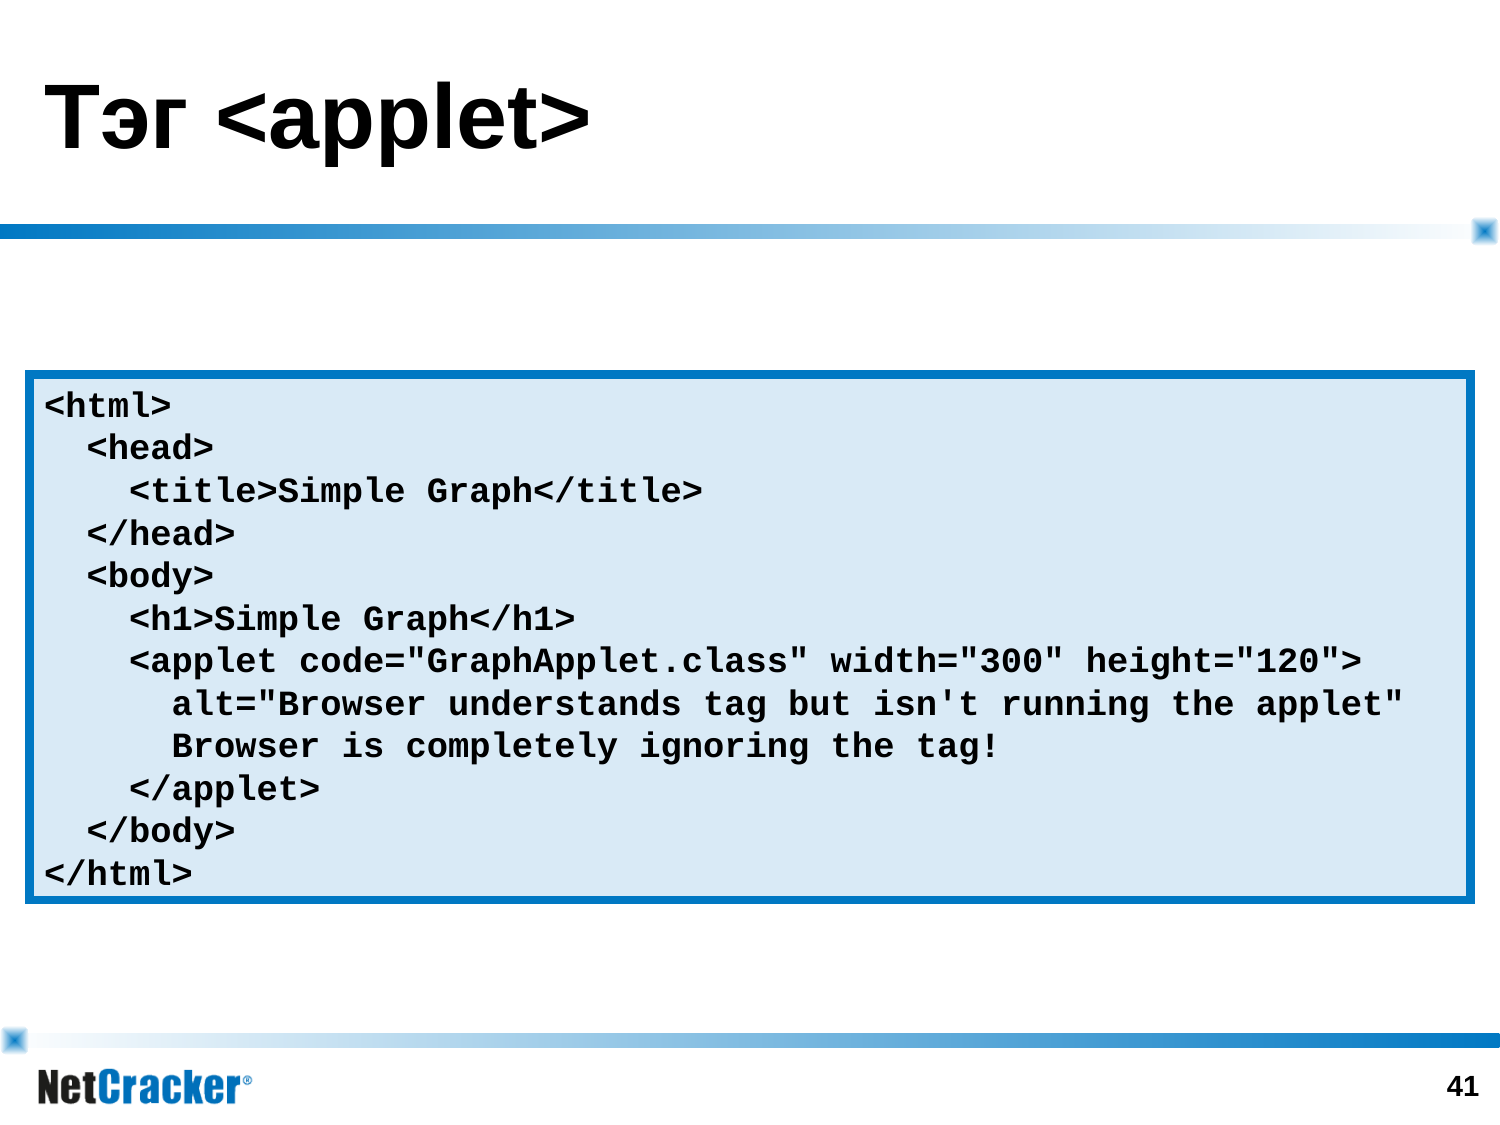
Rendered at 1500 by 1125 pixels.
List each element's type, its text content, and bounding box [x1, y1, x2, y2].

title Тэг <applet> [29, 0, 1470, 225]
text_box <html> <head> <title>Simple Graph</title> </head> <body> <h1>Simple Graph</h1> <applet code="GraphApplet.class" width="300" height="120"> alt="Browser understands tag but isn't running the applet" Browser is completely ignoring the tag! </applet> </body> </html> [29, 374, 1471, 900]
slide_number 40 [1143, 1034, 1495, 1111]
picture [34, 1063, 256, 1118]
